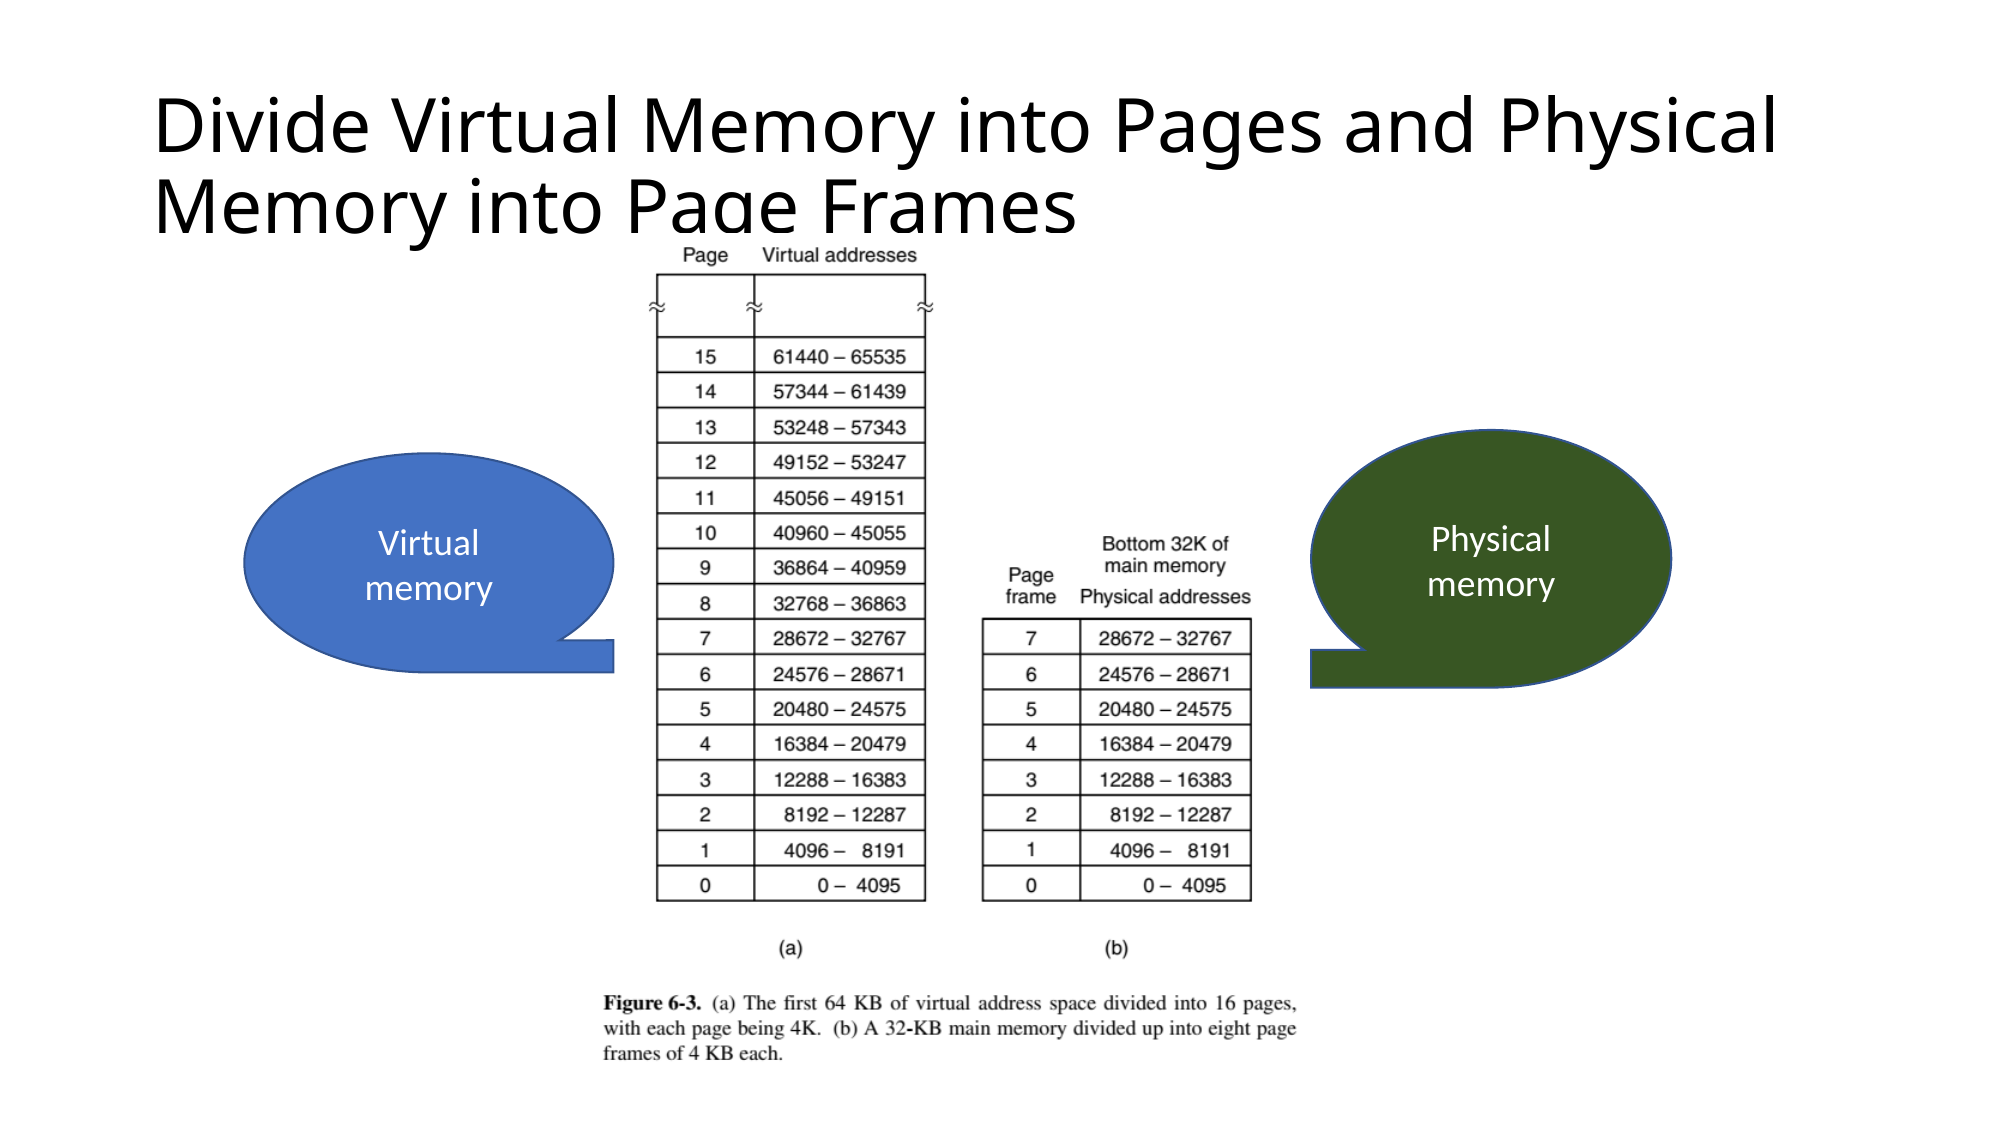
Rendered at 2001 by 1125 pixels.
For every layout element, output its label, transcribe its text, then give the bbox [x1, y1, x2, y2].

title Divide Virtual Memory into Pages and Physical Memory into Page Frames [137, 59, 1863, 278]
text_box Virtual memory [243, 452, 588, 674]
text_box Physical memory [1312, 428, 1673, 689]
picture [588, 233, 1312, 1066]
